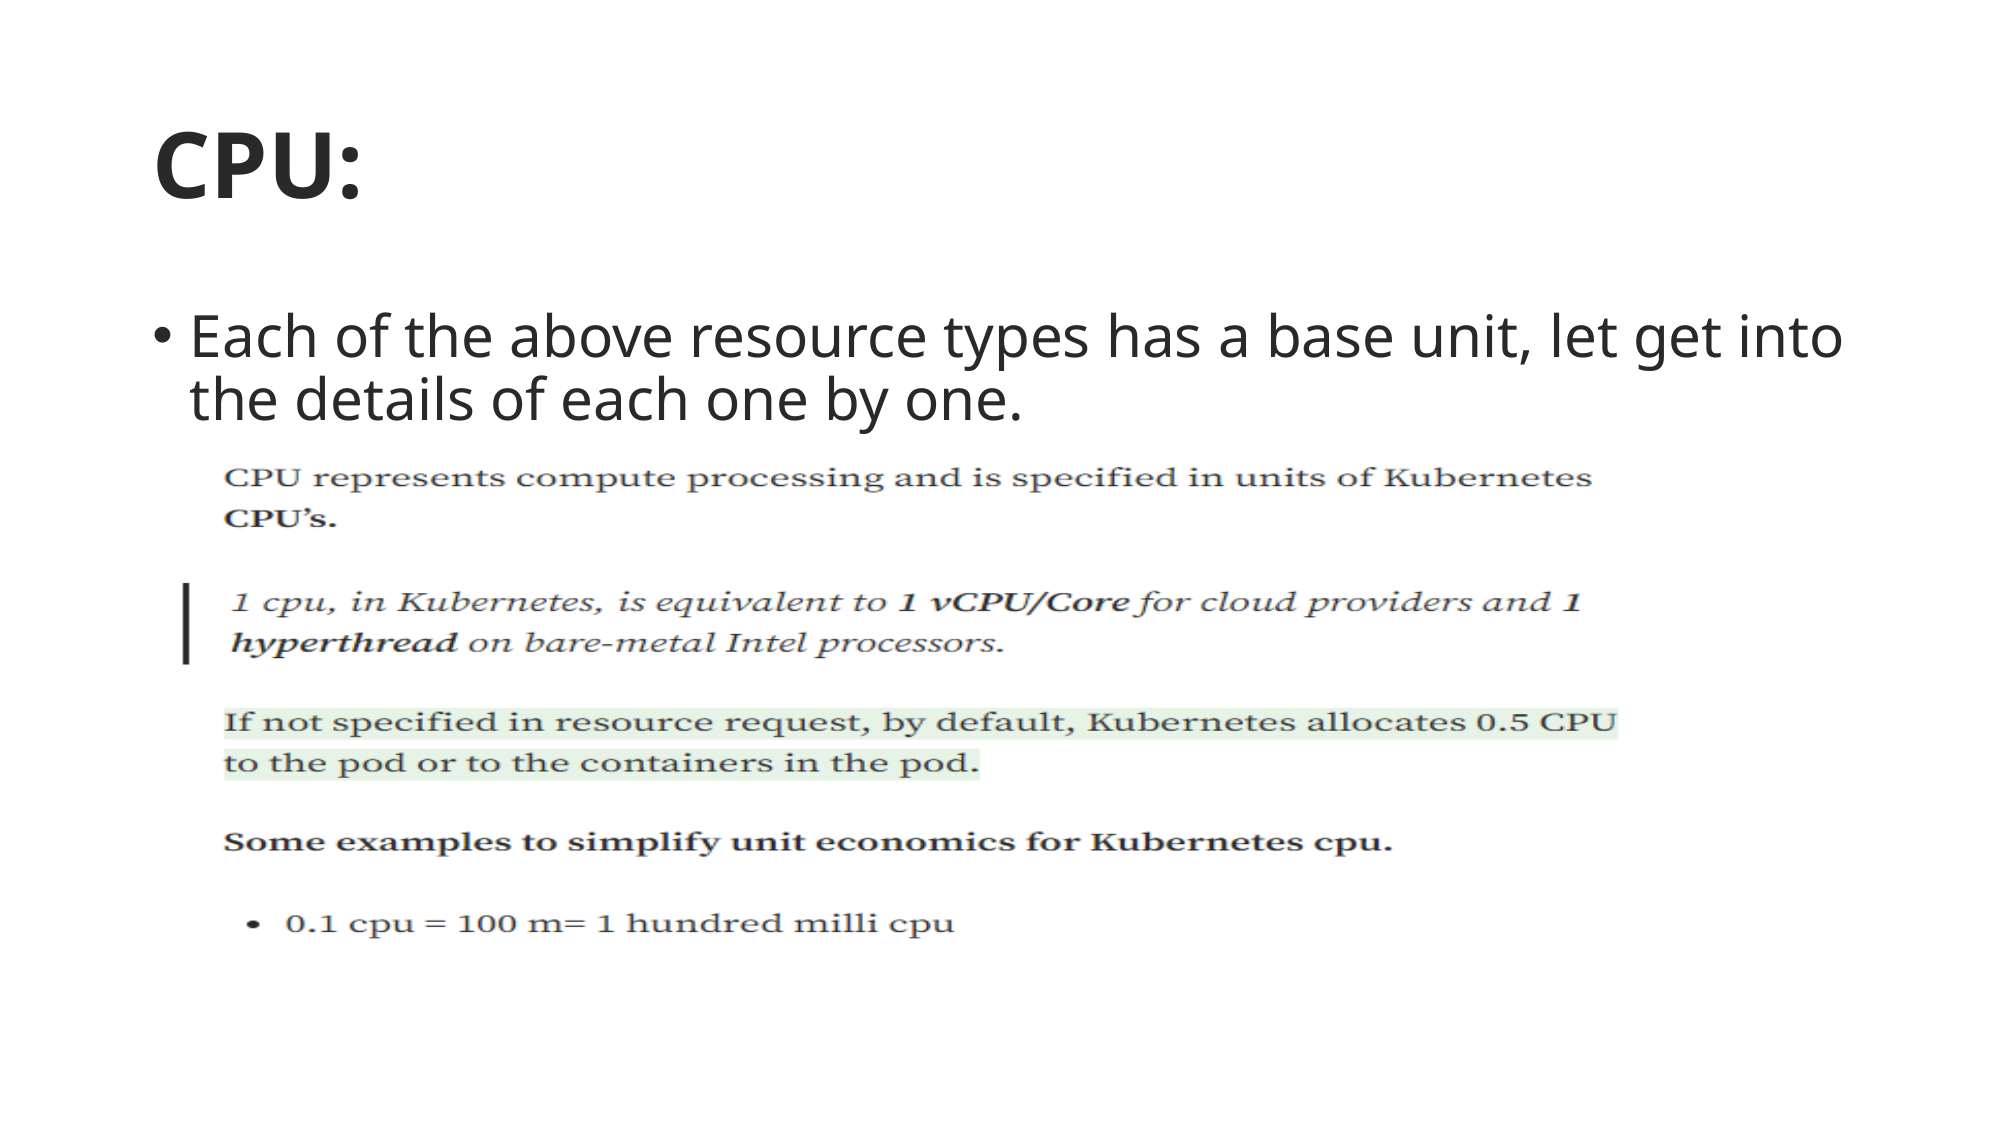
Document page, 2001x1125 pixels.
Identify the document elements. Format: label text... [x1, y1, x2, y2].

title CPU: [137, 59, 1863, 278]
picture [169, 443, 1718, 950]
list Each of the above resource types has a base unit, let get into the details of each one by one. [137, 299, 1863, 1014]
